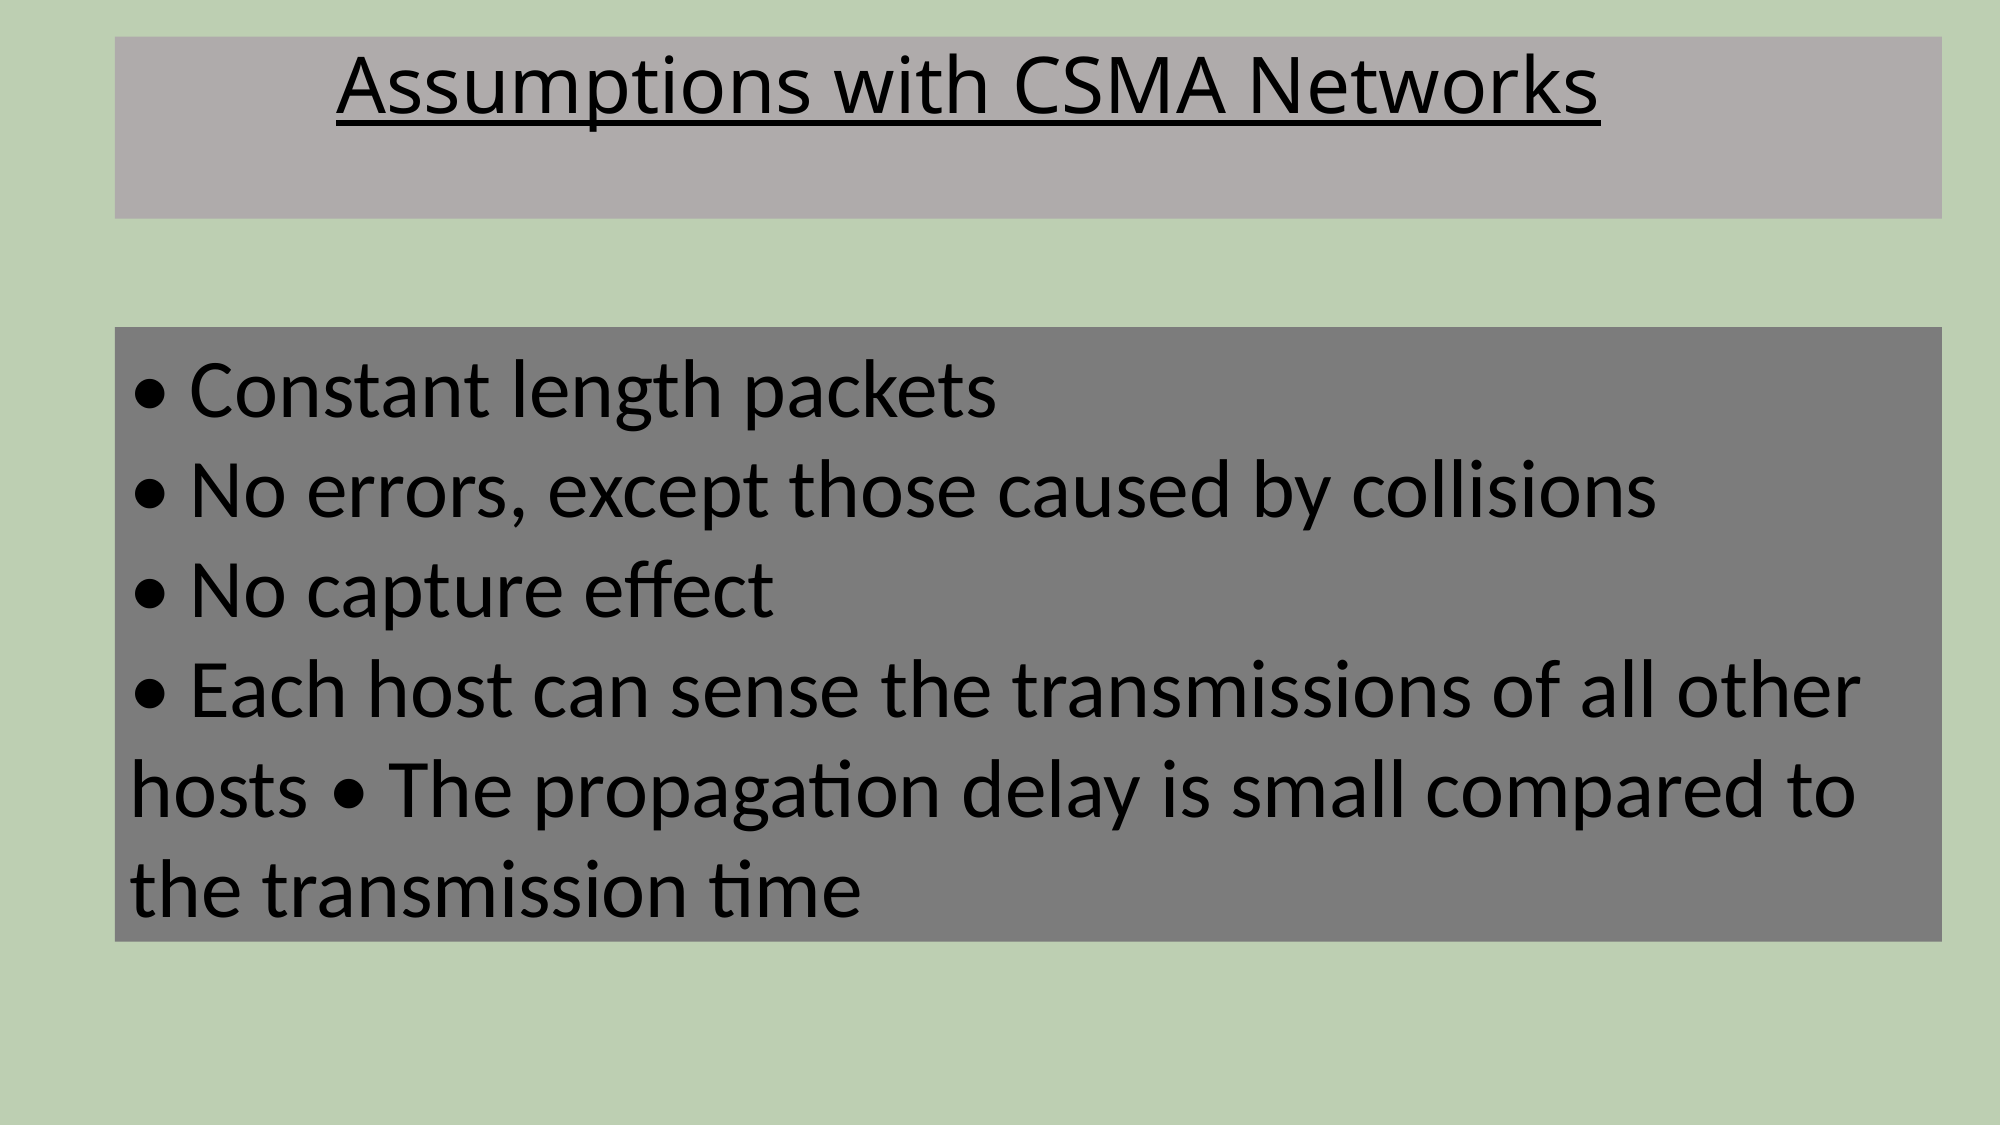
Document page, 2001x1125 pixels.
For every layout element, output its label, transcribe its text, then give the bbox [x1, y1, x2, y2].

title Assumptions with CSMA Networks [114, 36, 1942, 219]
text_box • Constant length packets • No errors, except those caused by collisions • No capture effect • Each host can sense the transmissions of all other hosts • The propagation delay is small compared to the transmission time [114, 327, 1942, 942]
